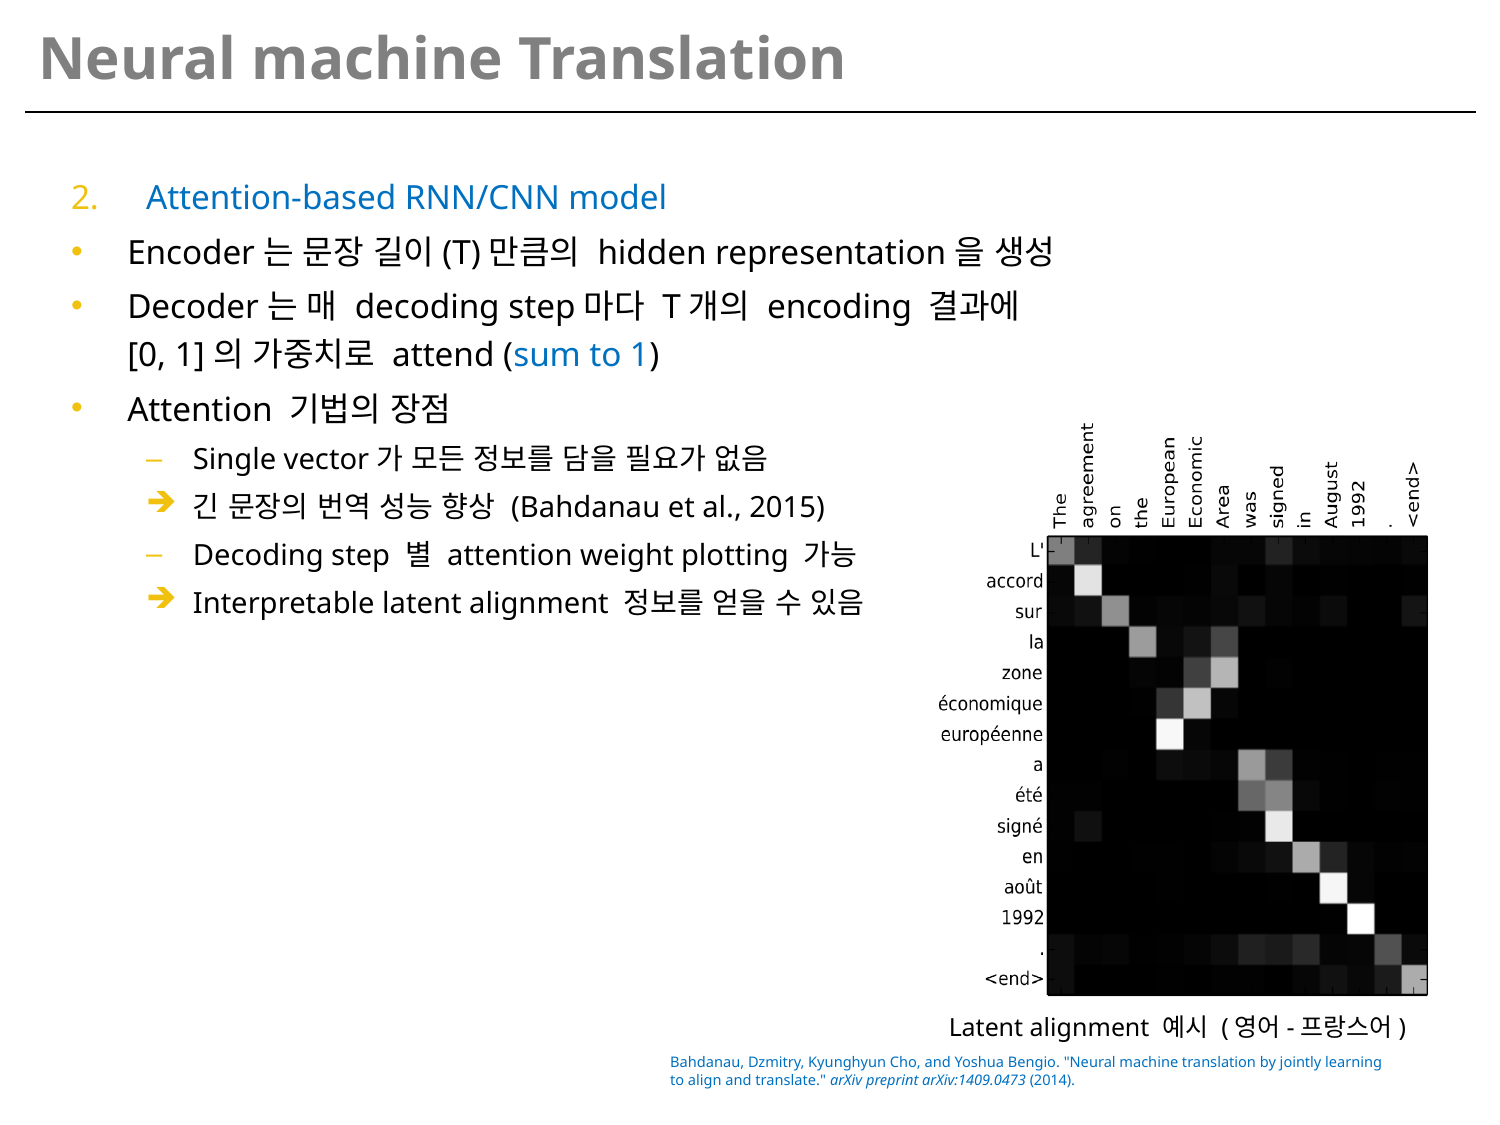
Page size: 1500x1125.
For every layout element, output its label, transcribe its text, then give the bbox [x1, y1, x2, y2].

title Neural machine Translation [23, 0, 1477, 113]
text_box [655, 396, 1445, 1097]
list Attention-based RNN/CNN model Encoder는 문장 길이(T)만큼의 hidden representation을 생성 Decoder는 매 decoding step마다 T개의 encoding 결과에 [0, 1]의 가중치로 attend (sum to 1) Attention 기법의 장점 Single vector가 모든 정보를 담을 필요가 없음 긴 문장의 번역 성능 향상 (Bahdanau et al., 2015) Decoding step 별 attention weight plotting 가능 Interpretable latent alignment 정보를 얻을 수 있음 [56, 160, 1444, 1000]
